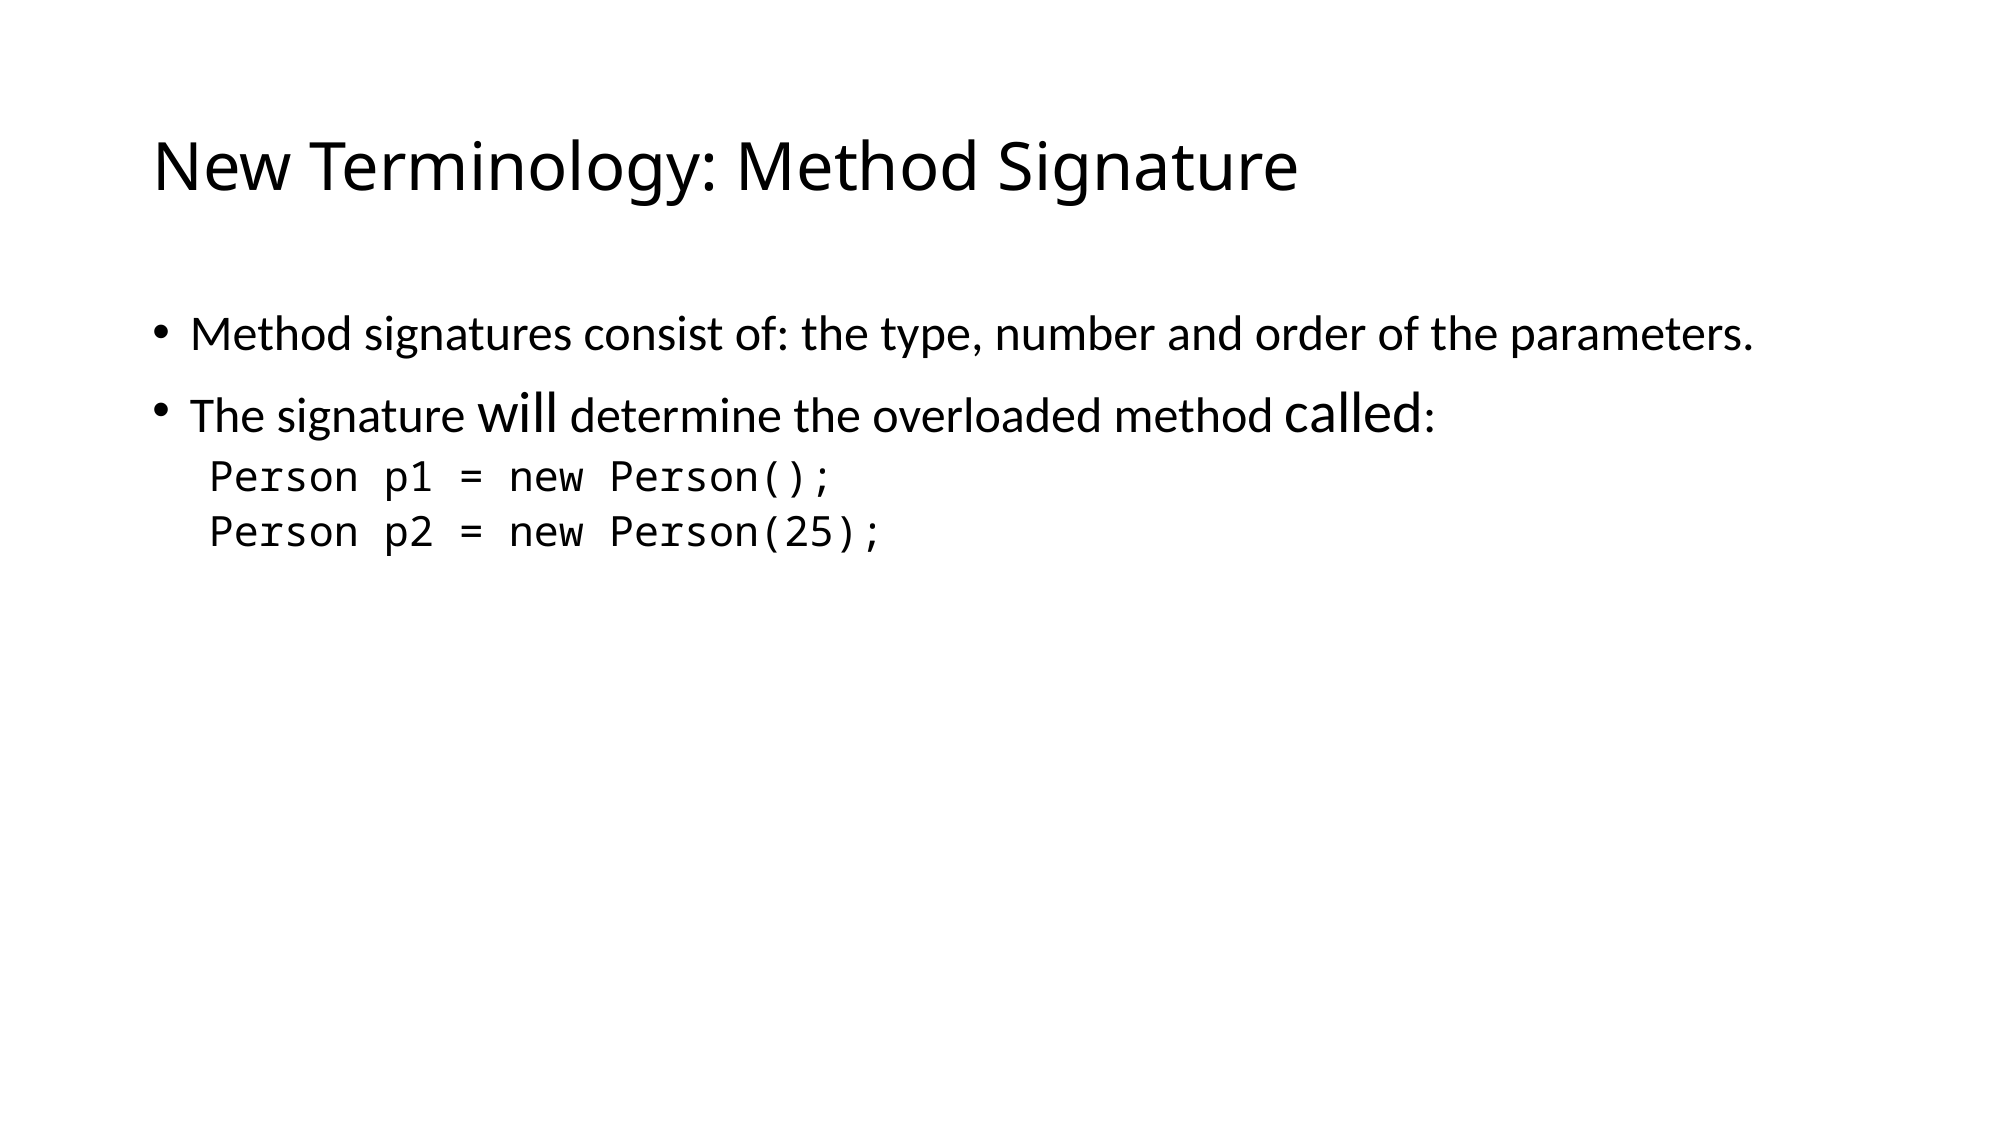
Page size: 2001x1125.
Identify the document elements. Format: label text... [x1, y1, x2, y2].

list Method signatures consist of: the type, number and order of the parameters. The signature will determine the overloaded method called: Person p1 = new Person(); Person p2 = new Person(25); [137, 299, 1863, 1014]
title New Terminology: Method Signature [137, 59, 1863, 278]
